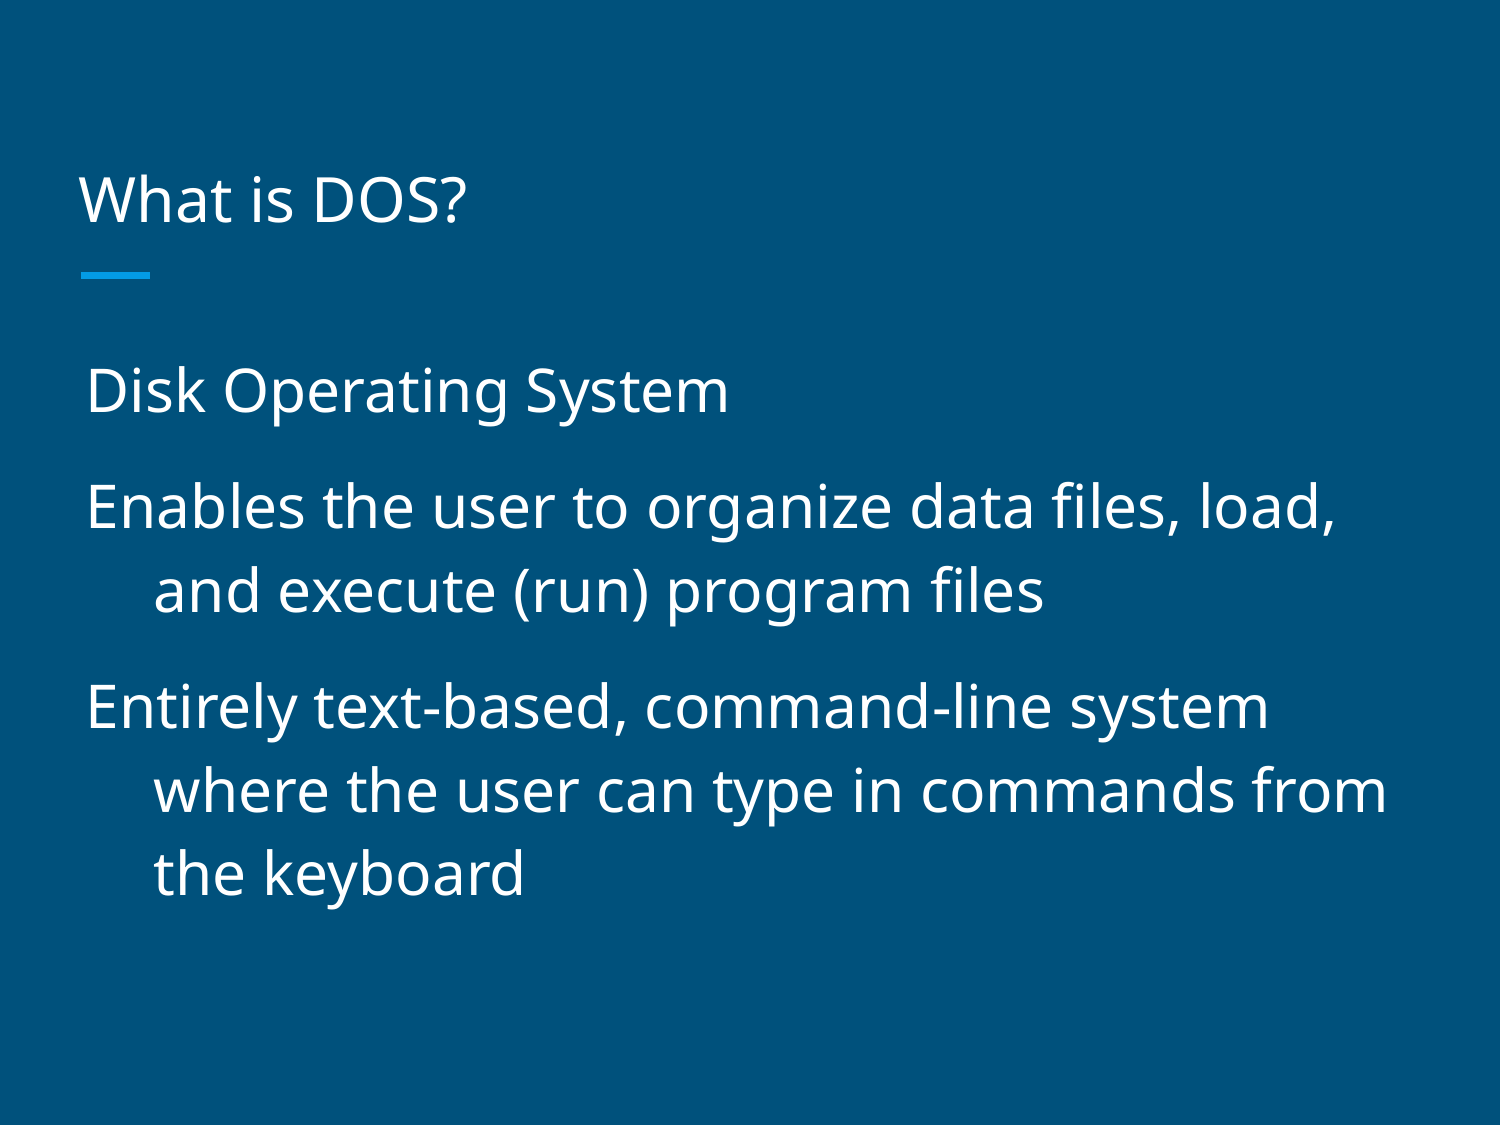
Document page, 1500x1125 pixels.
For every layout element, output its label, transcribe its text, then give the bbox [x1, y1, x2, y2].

title What is DOS? [63, 100, 1437, 251]
list Disk Operating System Enables the user to organize data files, load, and execute (run) program files Entirely text-based, command-line system where the user can type in commands from the keyboard [63, 325, 1437, 1110]
